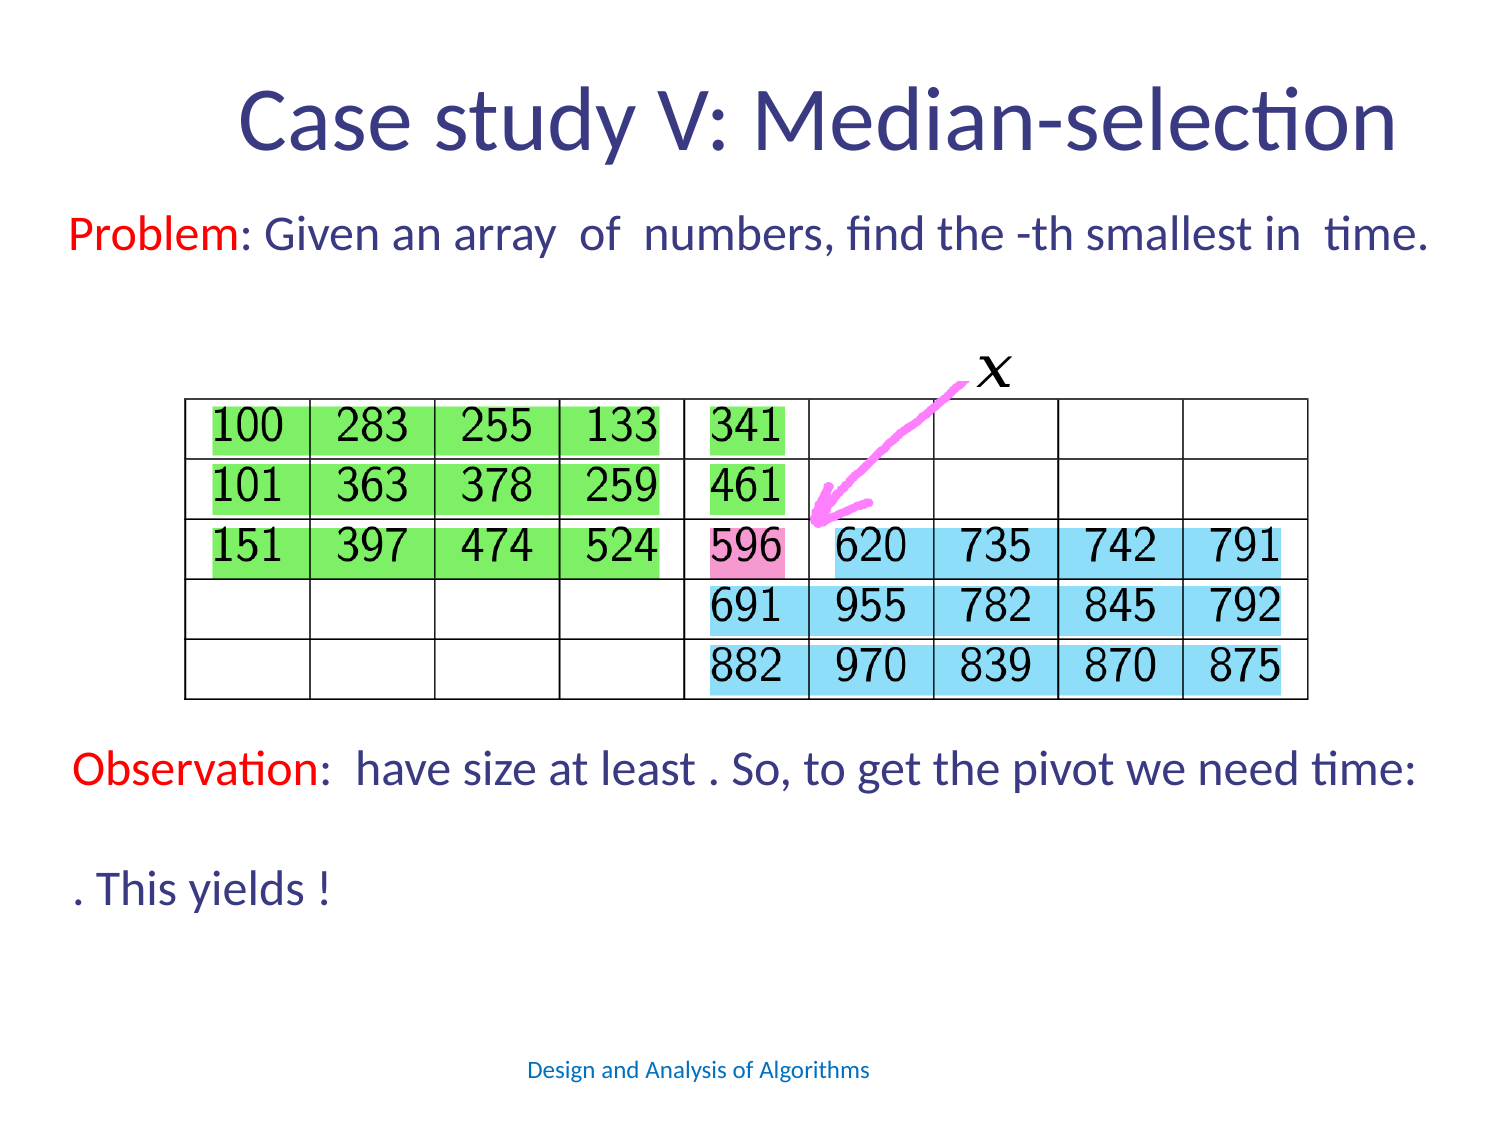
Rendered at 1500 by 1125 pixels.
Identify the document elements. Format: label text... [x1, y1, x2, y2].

title Case study V: Median-selection [31, 44, 1430, 139]
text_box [190, 314, 807, 613]
picture [152, 381, 1348, 730]
text_box Design and Analysis of Algorithms [512, 1046, 988, 1107]
